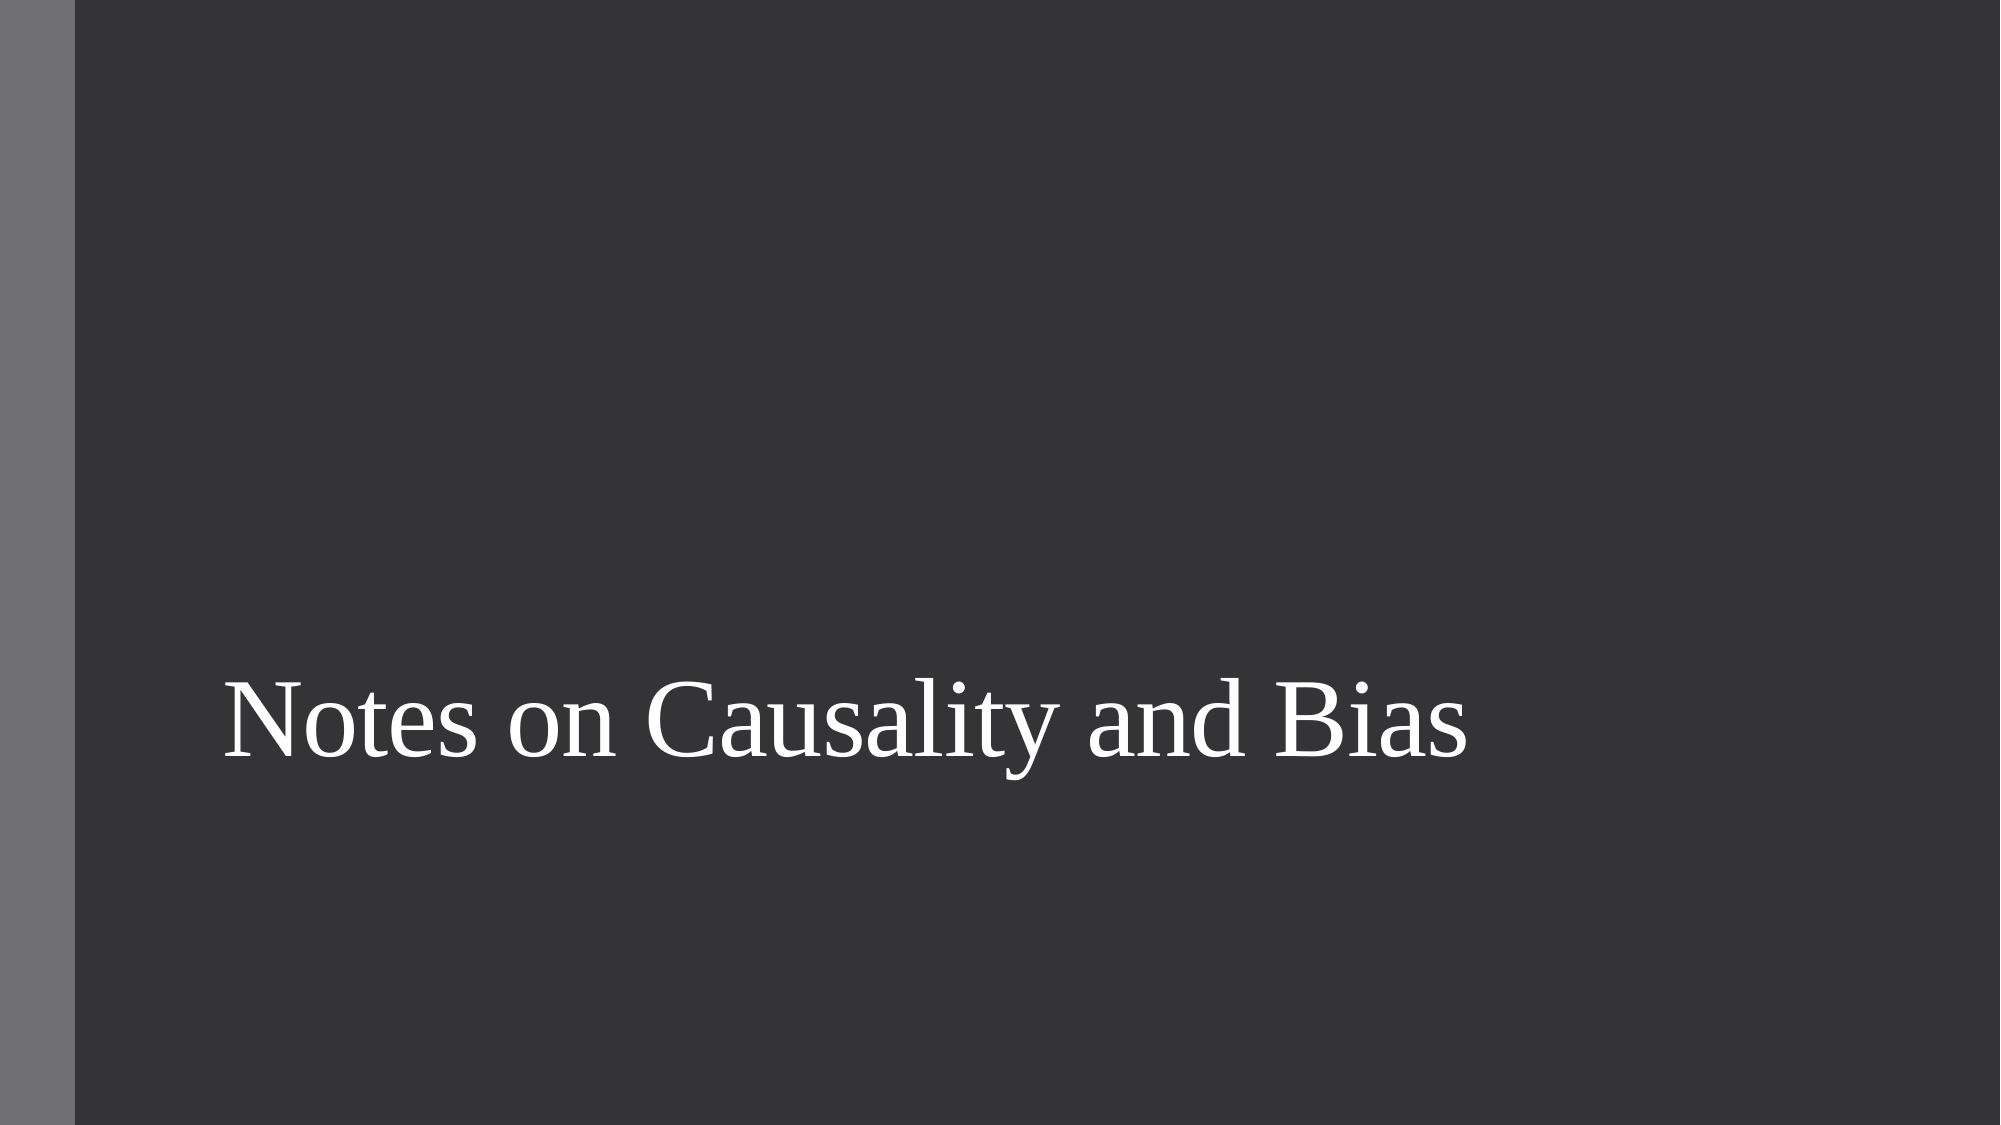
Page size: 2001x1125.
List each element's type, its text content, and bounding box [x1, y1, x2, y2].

title Notes on Causality and Bias [206, 124, 1950, 788]
